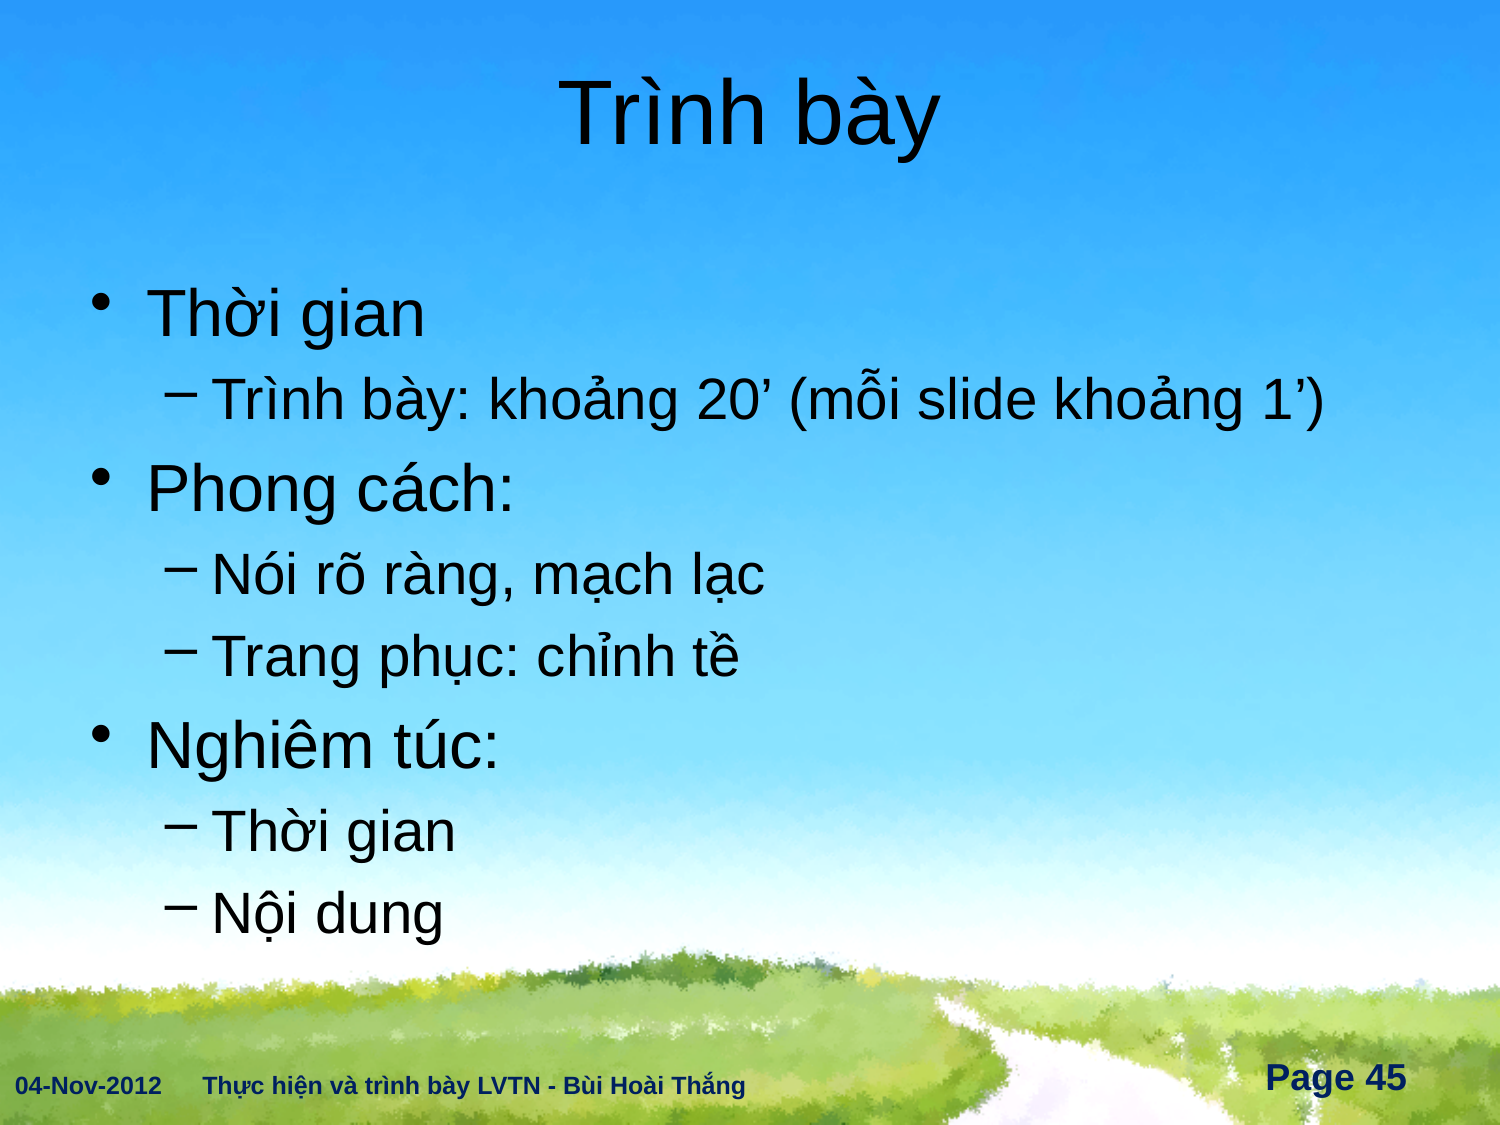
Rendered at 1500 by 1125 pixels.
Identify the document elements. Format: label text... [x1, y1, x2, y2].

picture [0, 0, 1500, 1125]
slide_number 04-Nov-2012 [0, 1062, 187, 1108]
title Trình bày [75, 45, 1425, 233]
list Thời gian Trình bày: khoảng 20’ (mỗi slide khoảng 1’) Phong cách: Nói rõ ràng, mạch lạc Trang phục: chỉnh tề Nghiêm túc: Thời gian Nội dung [75, 262, 1425, 1005]
footer Thực hiện và trình bày LVTN - Bùi Hoài Thắng [187, 1062, 1163, 1108]
